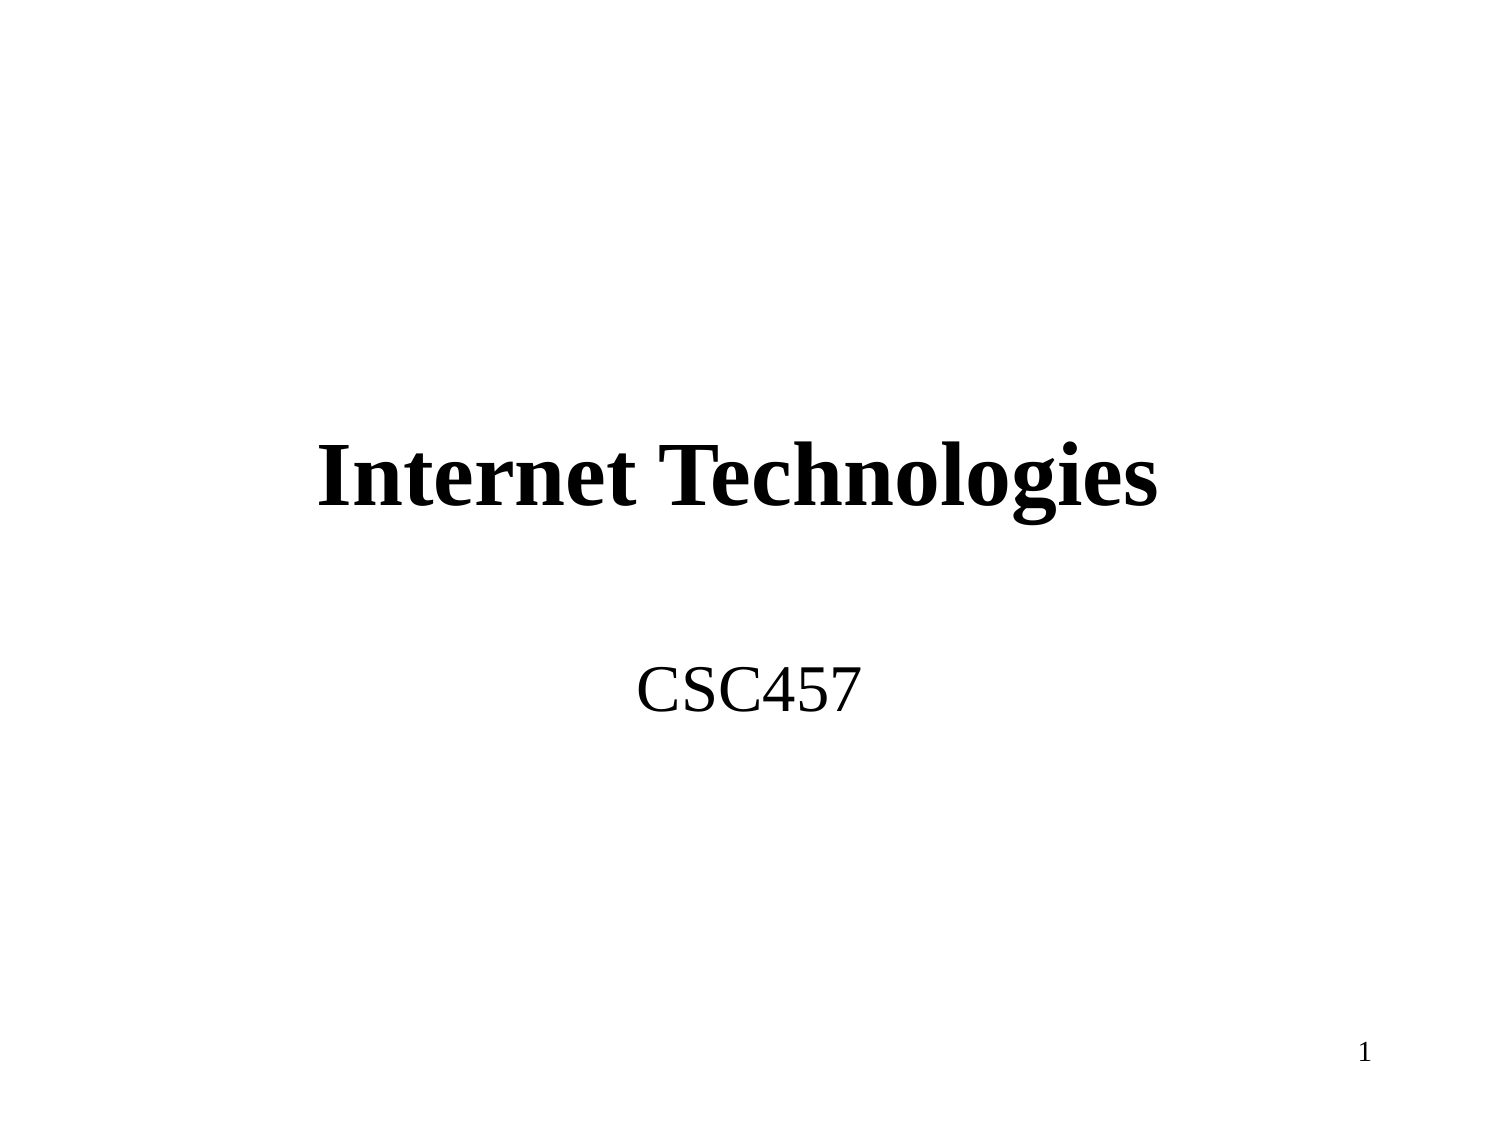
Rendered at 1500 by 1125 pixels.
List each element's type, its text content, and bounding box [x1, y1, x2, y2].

slide_number 1 [1074, 1024, 1388, 1101]
title Internet Technologies [112, 374, 1388, 563]
subtitle CSC457 [224, 637, 1276, 926]
